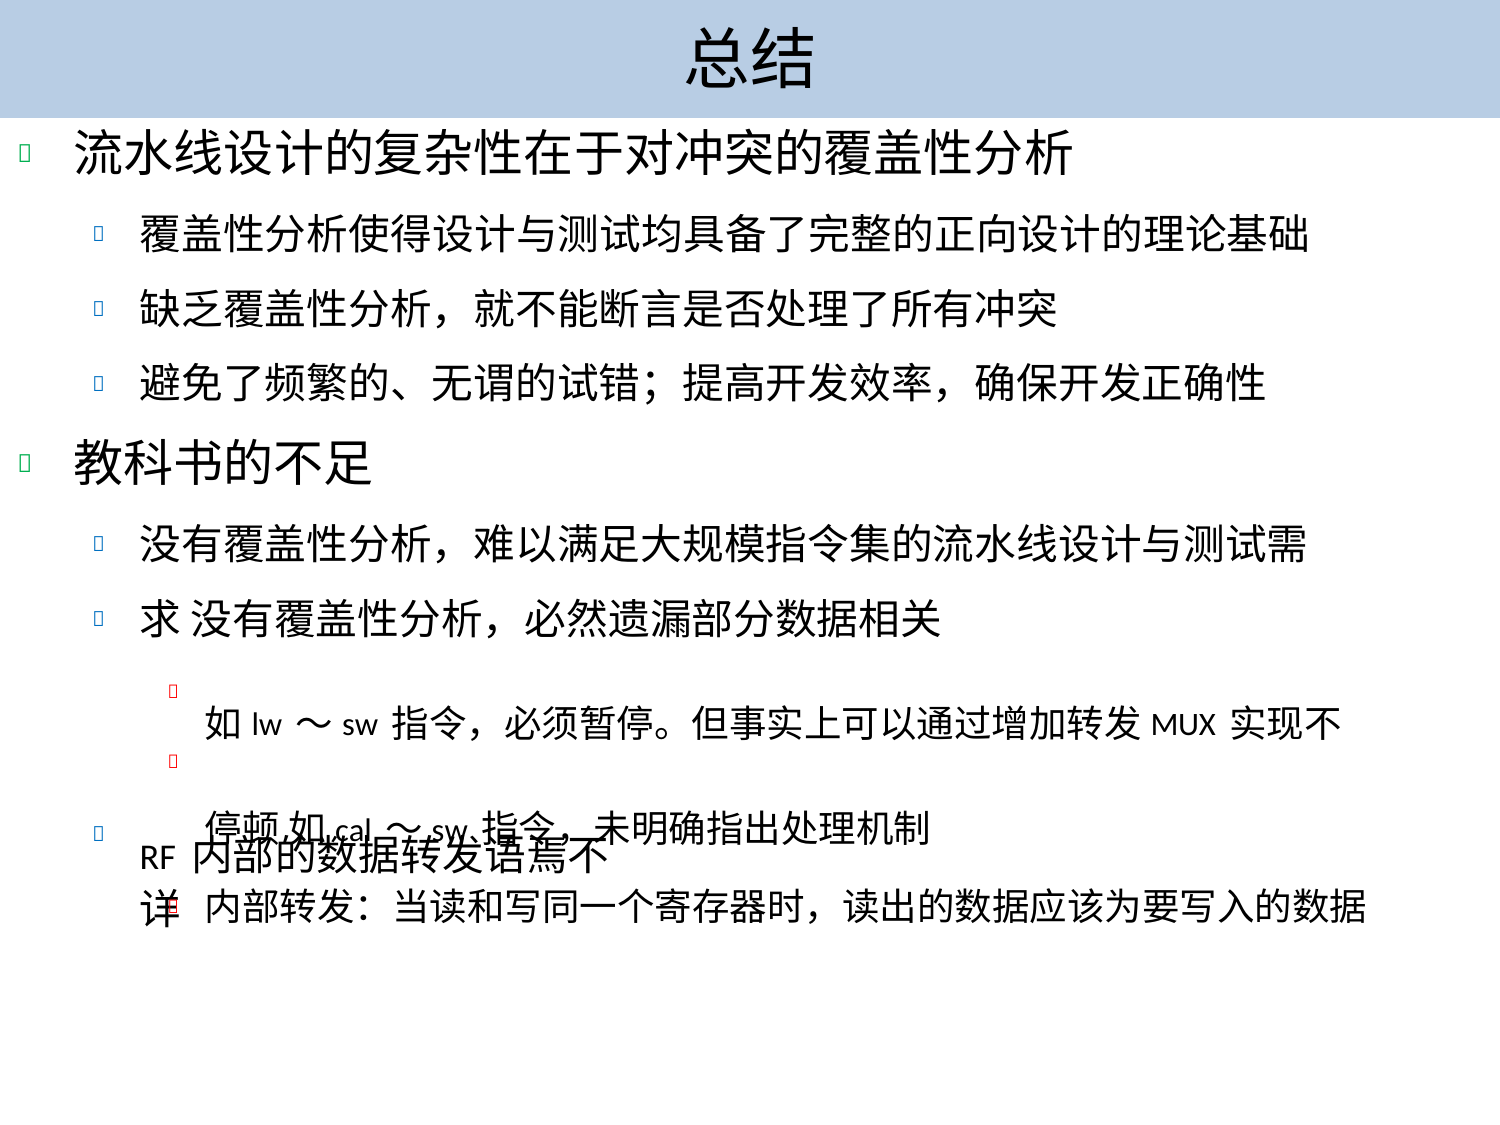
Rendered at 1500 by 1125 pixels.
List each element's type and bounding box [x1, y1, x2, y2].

text_box [90, 820, 116, 846]
title [71, 122, 1076, 311]
text_box [681, 18, 819, 97]
text_box [90, 605, 116, 631]
text_box [90, 295, 116, 321]
text_box [165, 749, 184, 773]
text_box [15, 137, 42, 168]
text_box [71, 432, 1372, 933]
text_box [137, 207, 1400, 408]
text_box [165, 679, 184, 703]
text_box [90, 220, 116, 246]
text_box [90, 530, 116, 556]
text_box [15, 447, 42, 478]
text_box [90, 370, 116, 396]
